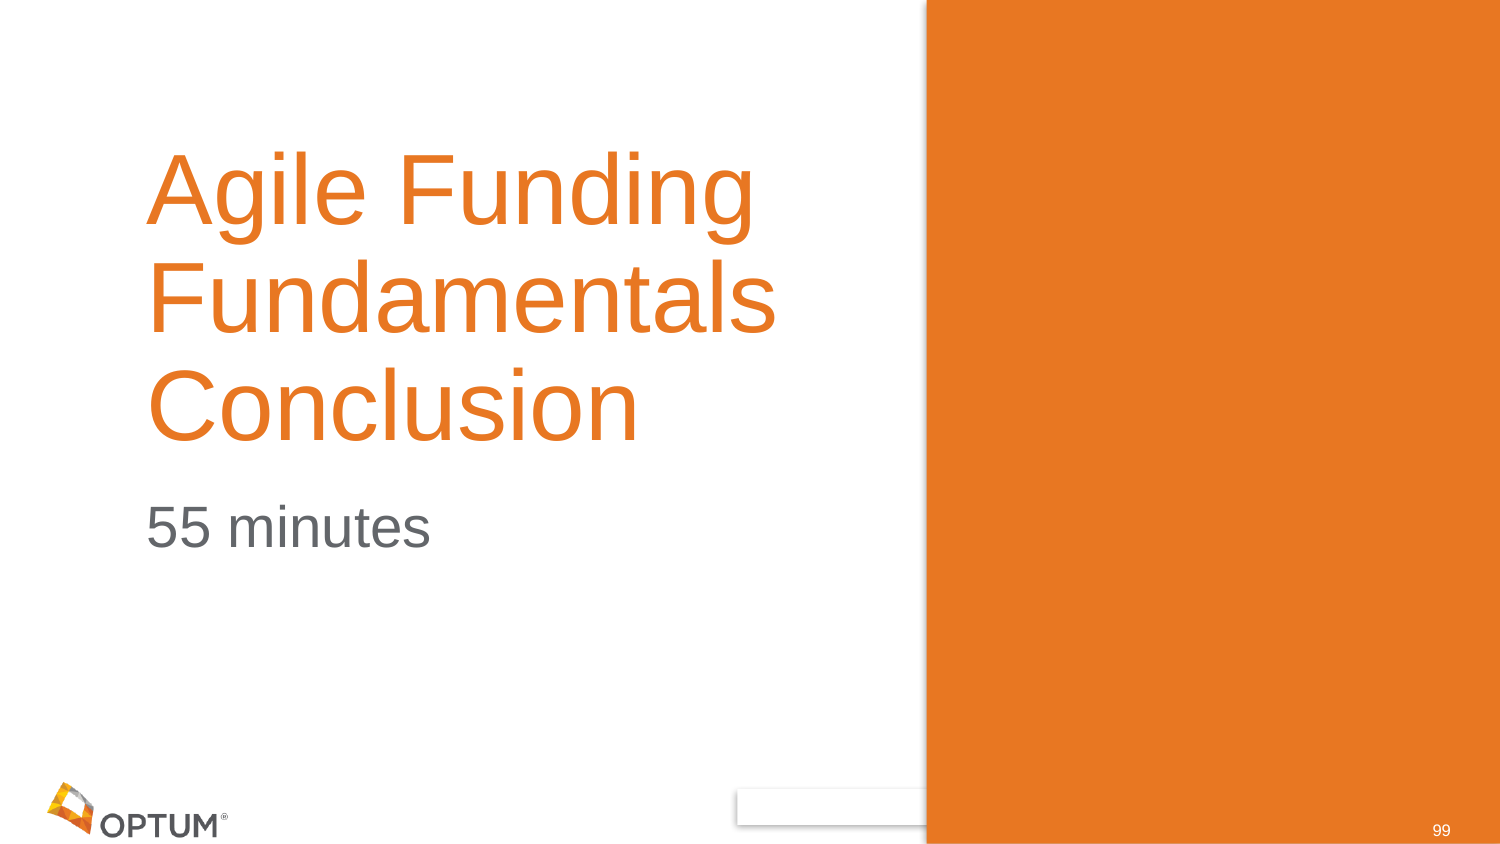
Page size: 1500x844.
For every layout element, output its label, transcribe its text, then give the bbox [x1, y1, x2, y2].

picture [41, 779, 233, 840]
list 55 minutes [146, 477, 863, 698]
title Agile Funding Fundamentals Conclusion [146, 146, 863, 477]
slide_number 99 [1387, 814, 1451, 844]
